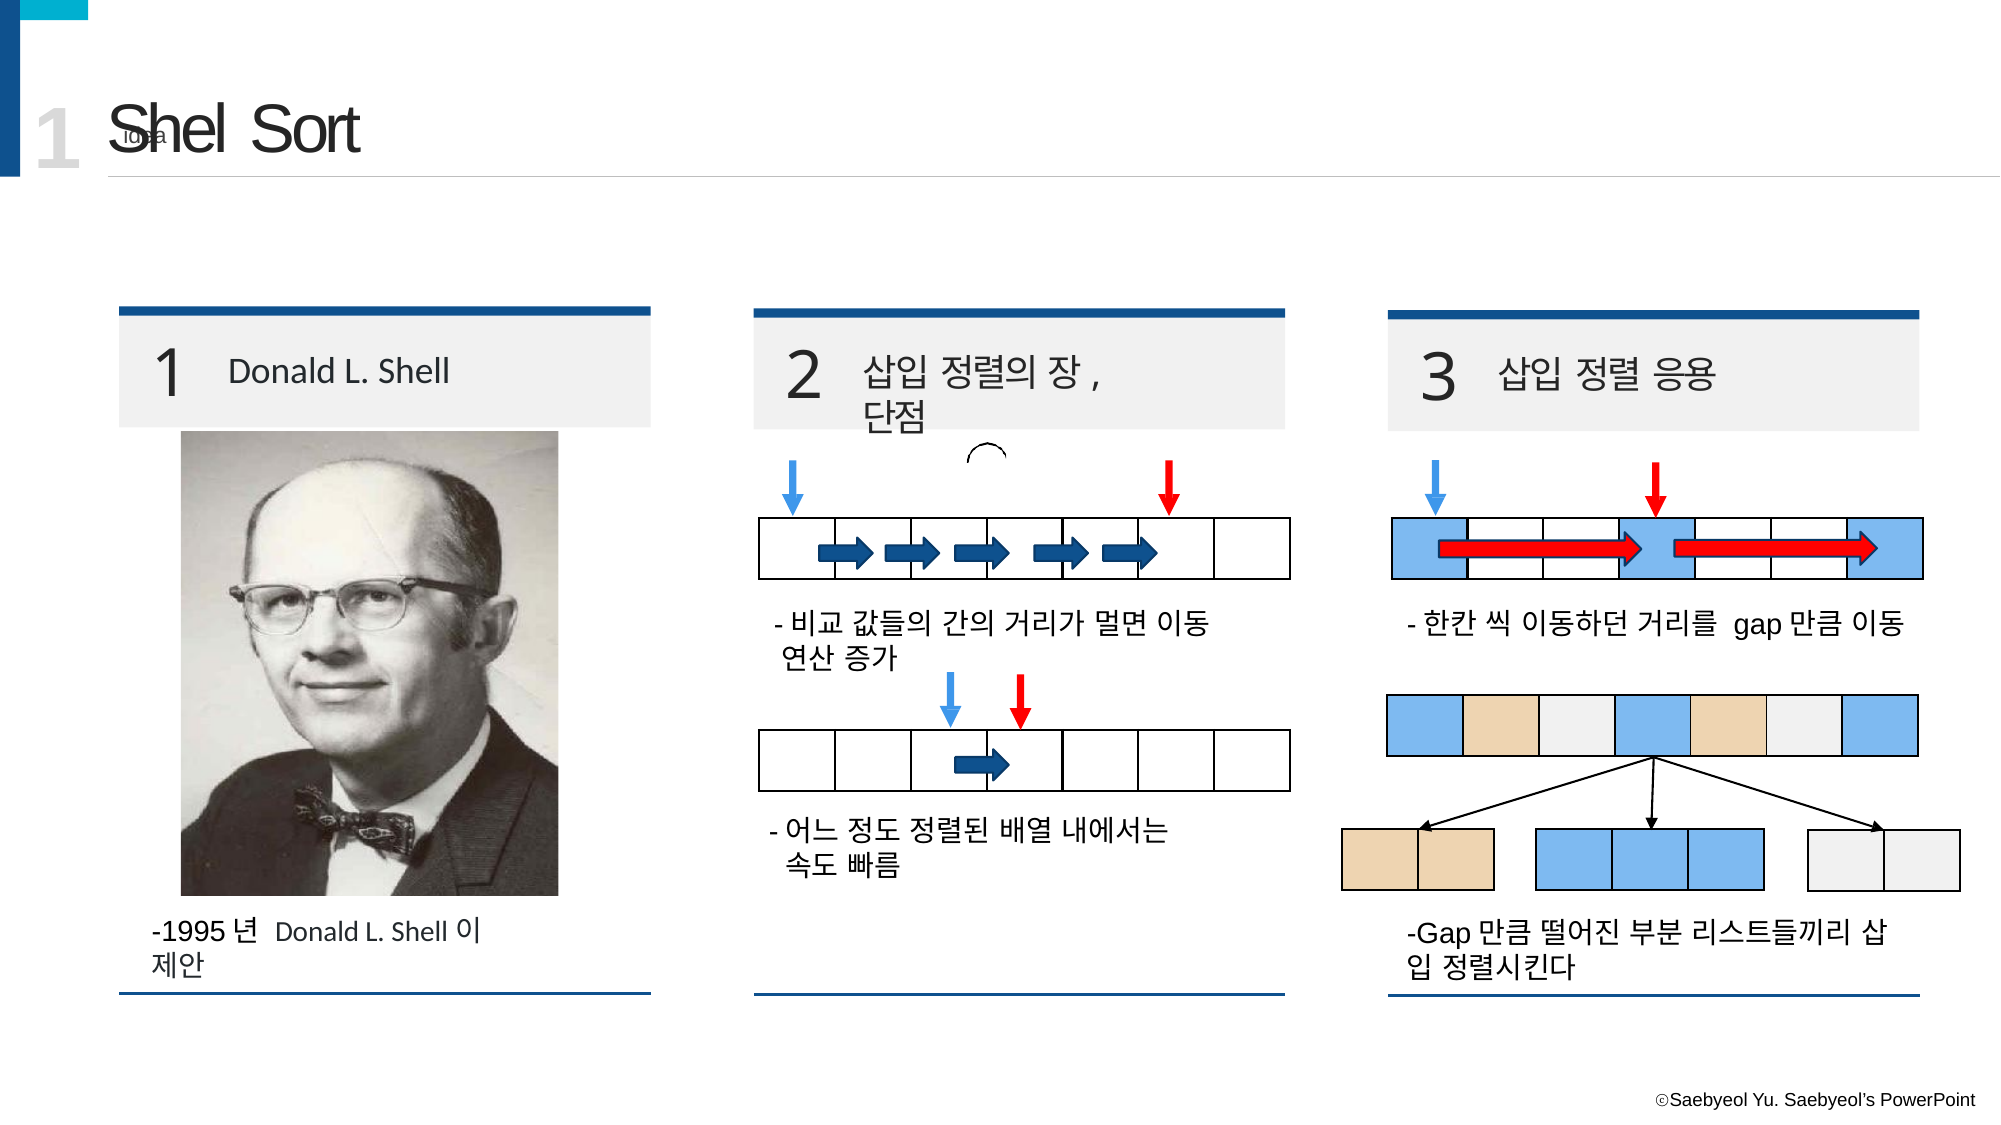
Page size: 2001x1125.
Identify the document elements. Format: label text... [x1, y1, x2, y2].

table_header [1691, 696, 1766, 754]
footer ⓒSaebyeol Yu. Saebyeol’s PowerPoint [1653, 1083, 1986, 1125]
text_box -한칸 씩 이동하던 거리를 gap만큼 이동 [1404, 603, 1916, 641]
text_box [0, 0, 89, 177]
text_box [753, 308, 1286, 430]
text_box -Gap만큼 떨어진 부분 리스트들끼리 삽 입 정렬시킨다 [1404, 912, 1928, 985]
table_header [1464, 696, 1538, 754]
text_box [1387, 309, 1920, 432]
table_header [1388, 696, 1462, 754]
text_box [180, 436, 559, 896]
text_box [757, 442, 1292, 581]
text_box -어느 정도 정렬된 배열 내에서는 속도 빠름 [766, 810, 1193, 883]
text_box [1390, 459, 1925, 581]
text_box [118, 306, 651, 428]
table_header [1540, 696, 1614, 754]
table_header [1767, 696, 1841, 754]
text_box -1995년 Donald L. Shell이 제안 [149, 909, 534, 982]
title 1 Shel Sort [27, 0, 372, 190]
table_header [1616, 696, 1690, 754]
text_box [1341, 755, 1962, 893]
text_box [757, 671, 1292, 793]
table_header [1843, 696, 1917, 754]
text_box -비교 값들의 간의 거리가 멀면 이동 연산 증가 [771, 603, 1235, 670]
